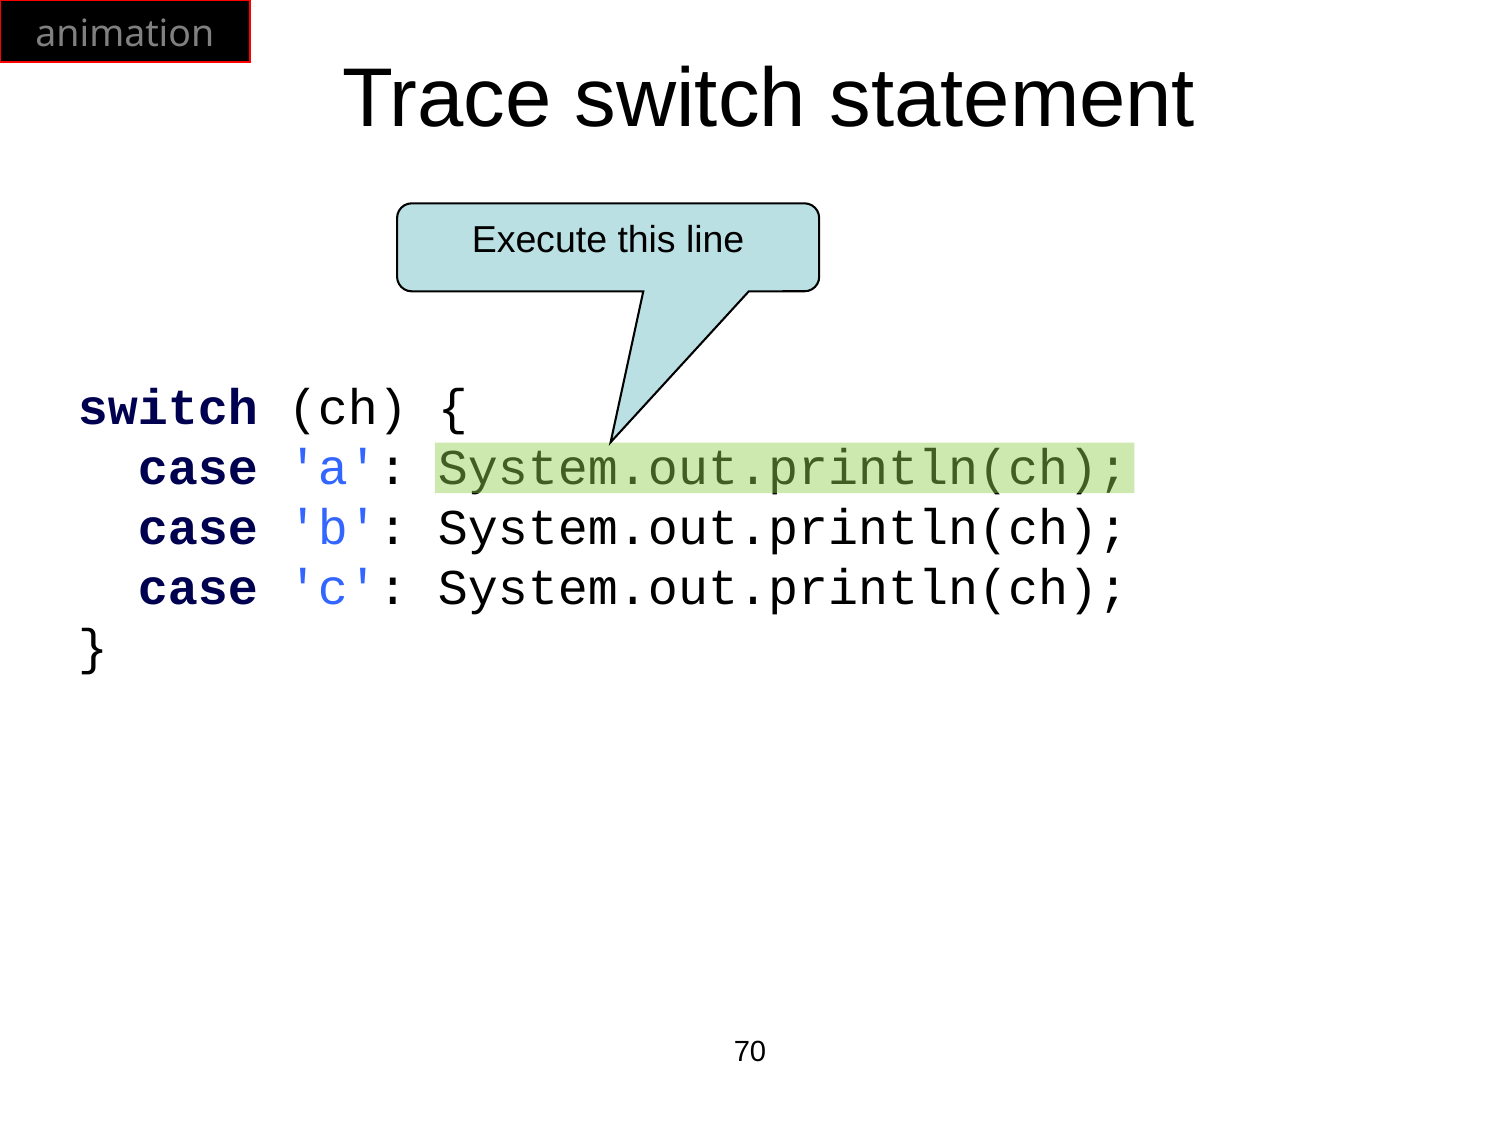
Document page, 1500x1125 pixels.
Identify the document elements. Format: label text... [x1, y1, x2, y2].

text_box switch (ch) { case 'a': System.out.println(ch); case 'b': System.out.println(ch); case 'c': System.out.println(ch); } [63, 367, 1167, 682]
text_box [434, 442, 1135, 494]
slide_number 70 [512, 1024, 988, 1103]
text_box Execute this line [397, 203, 820, 443]
text_box animation [0, 0, 250, 63]
title Trace switch statement [112, 52, 1425, 135]
